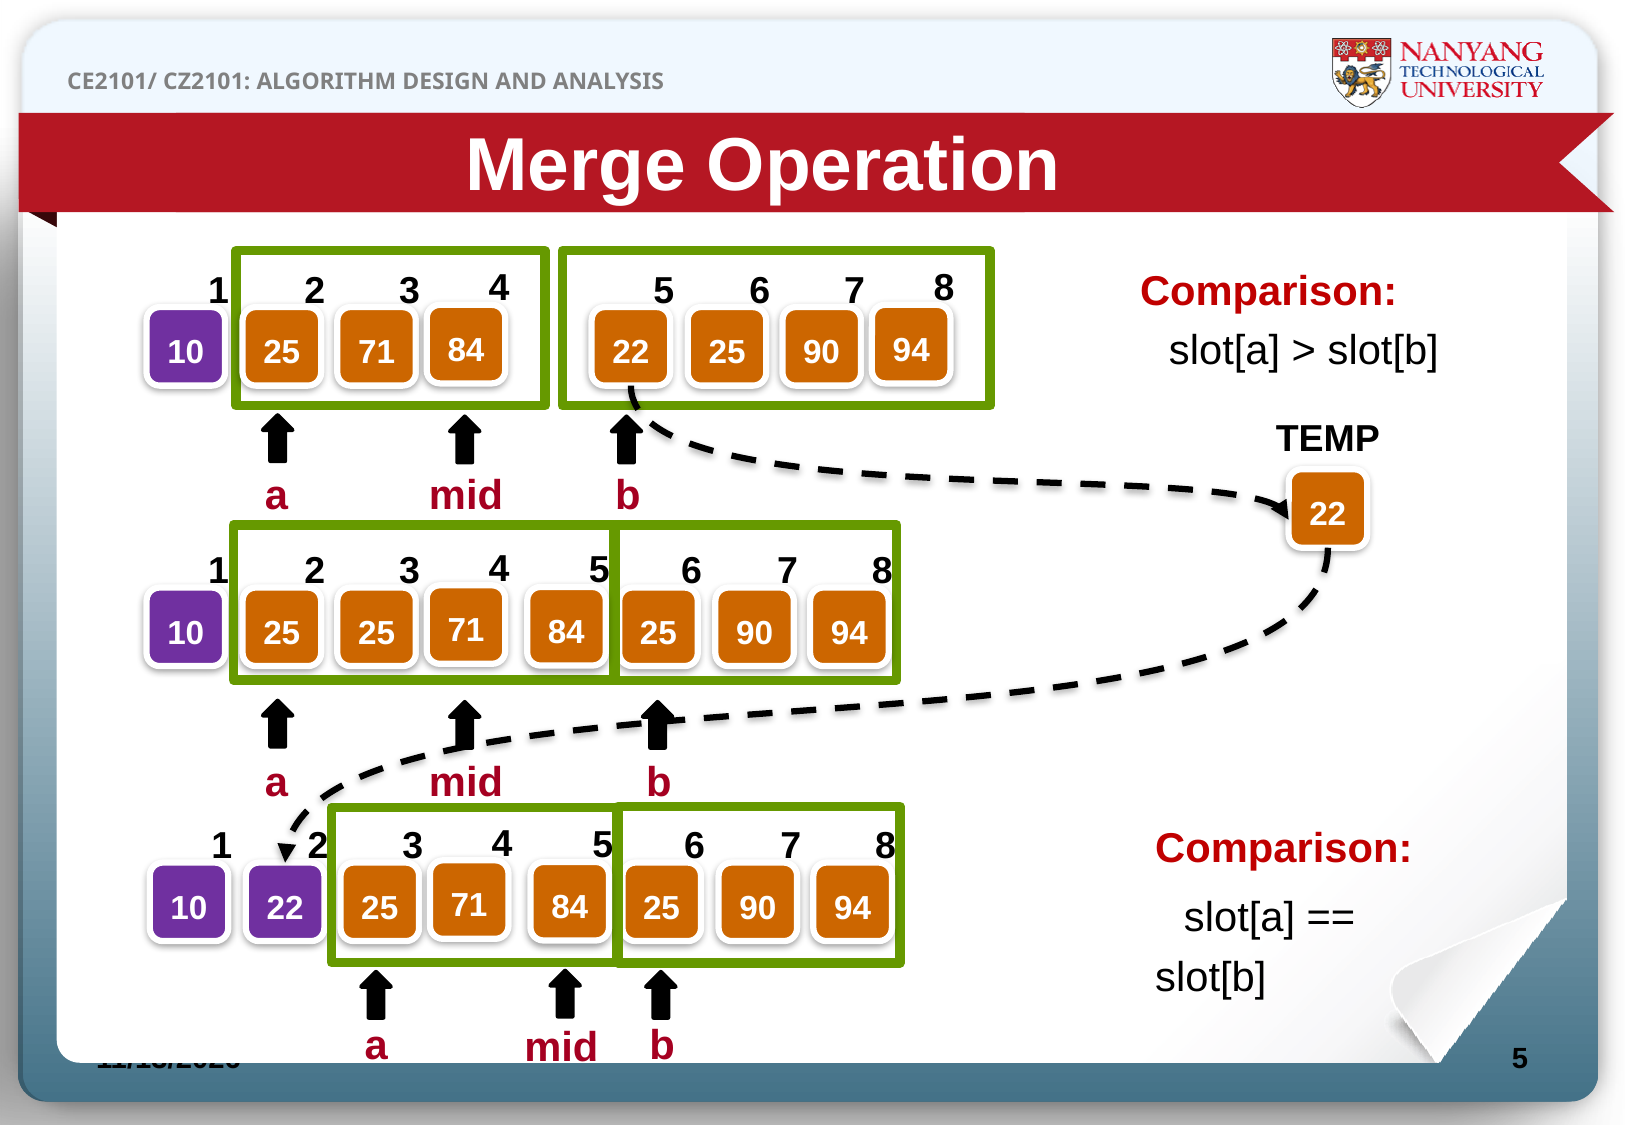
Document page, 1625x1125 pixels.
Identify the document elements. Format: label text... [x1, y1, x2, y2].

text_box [413, 416, 519, 521]
text_box [560, 249, 643, 408]
text_box 71 [334, 303, 419, 389]
text_box 25 [239, 303, 325, 389]
text_box Comparison: slot[a] == slot[b] [1140, 803, 1465, 947]
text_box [249, 414, 304, 521]
picture [0, 0, 1625, 1125]
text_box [648, 183, 965, 1125]
text_box 4 [456, 242, 542, 320]
text_box 22 [1285, 471, 1371, 551]
text_box 84 [423, 301, 509, 387]
list Merge Operation [60, 119, 1467, 201]
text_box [149, 799, 643, 1071]
text_box [234, 249, 547, 408]
text_box 3 [367, 245, 452, 322]
text_box Comparison: slot[a] > slot[b] [1124, 256, 1575, 380]
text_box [146, 524, 643, 801]
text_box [892, 123, 1027, 782]
text_box TEMP [1240, 393, 1416, 471]
text_box 1 [176, 245, 261, 322]
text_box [599, 416, 643, 521]
picture [1097, 657, 1567, 1063]
text_box 10 [143, 303, 229, 389]
text_box 5 [621, 245, 643, 249]
text_box 2 [272, 245, 357, 322]
